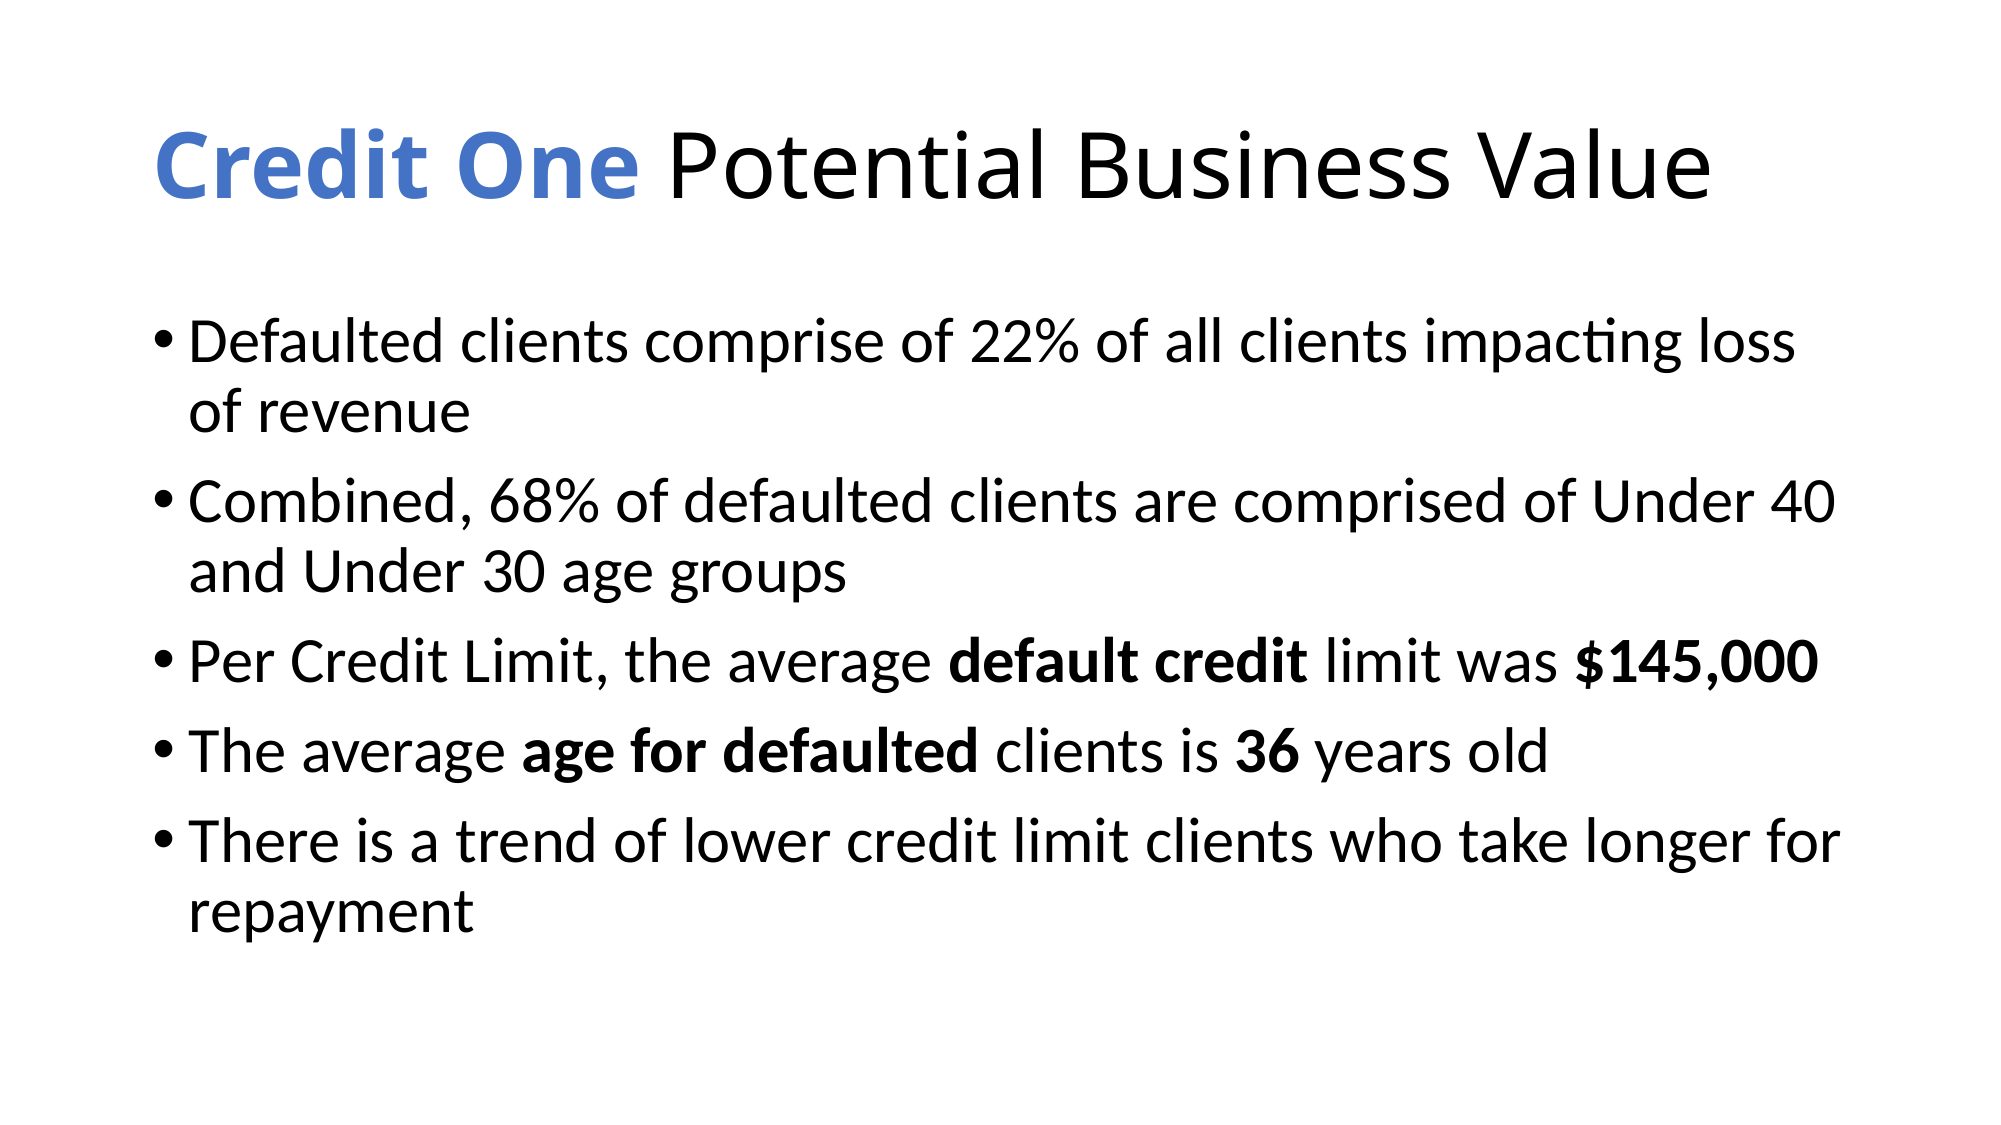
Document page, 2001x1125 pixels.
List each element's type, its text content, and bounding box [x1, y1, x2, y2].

list Defaulted clients comprise of 22% of all clients impacting loss of revenue Combined, 68% of defaulted clients are comprised of Under 40 and Under 30 age groups Per Credit Limit, the average default credit limit was $145,000 The average age for defaulted clients is 36 years old There is a trend of lower credit limit clients who take longer for repayment [137, 299, 1863, 1014]
title Credit One Potential Business Value [137, 59, 1863, 278]
